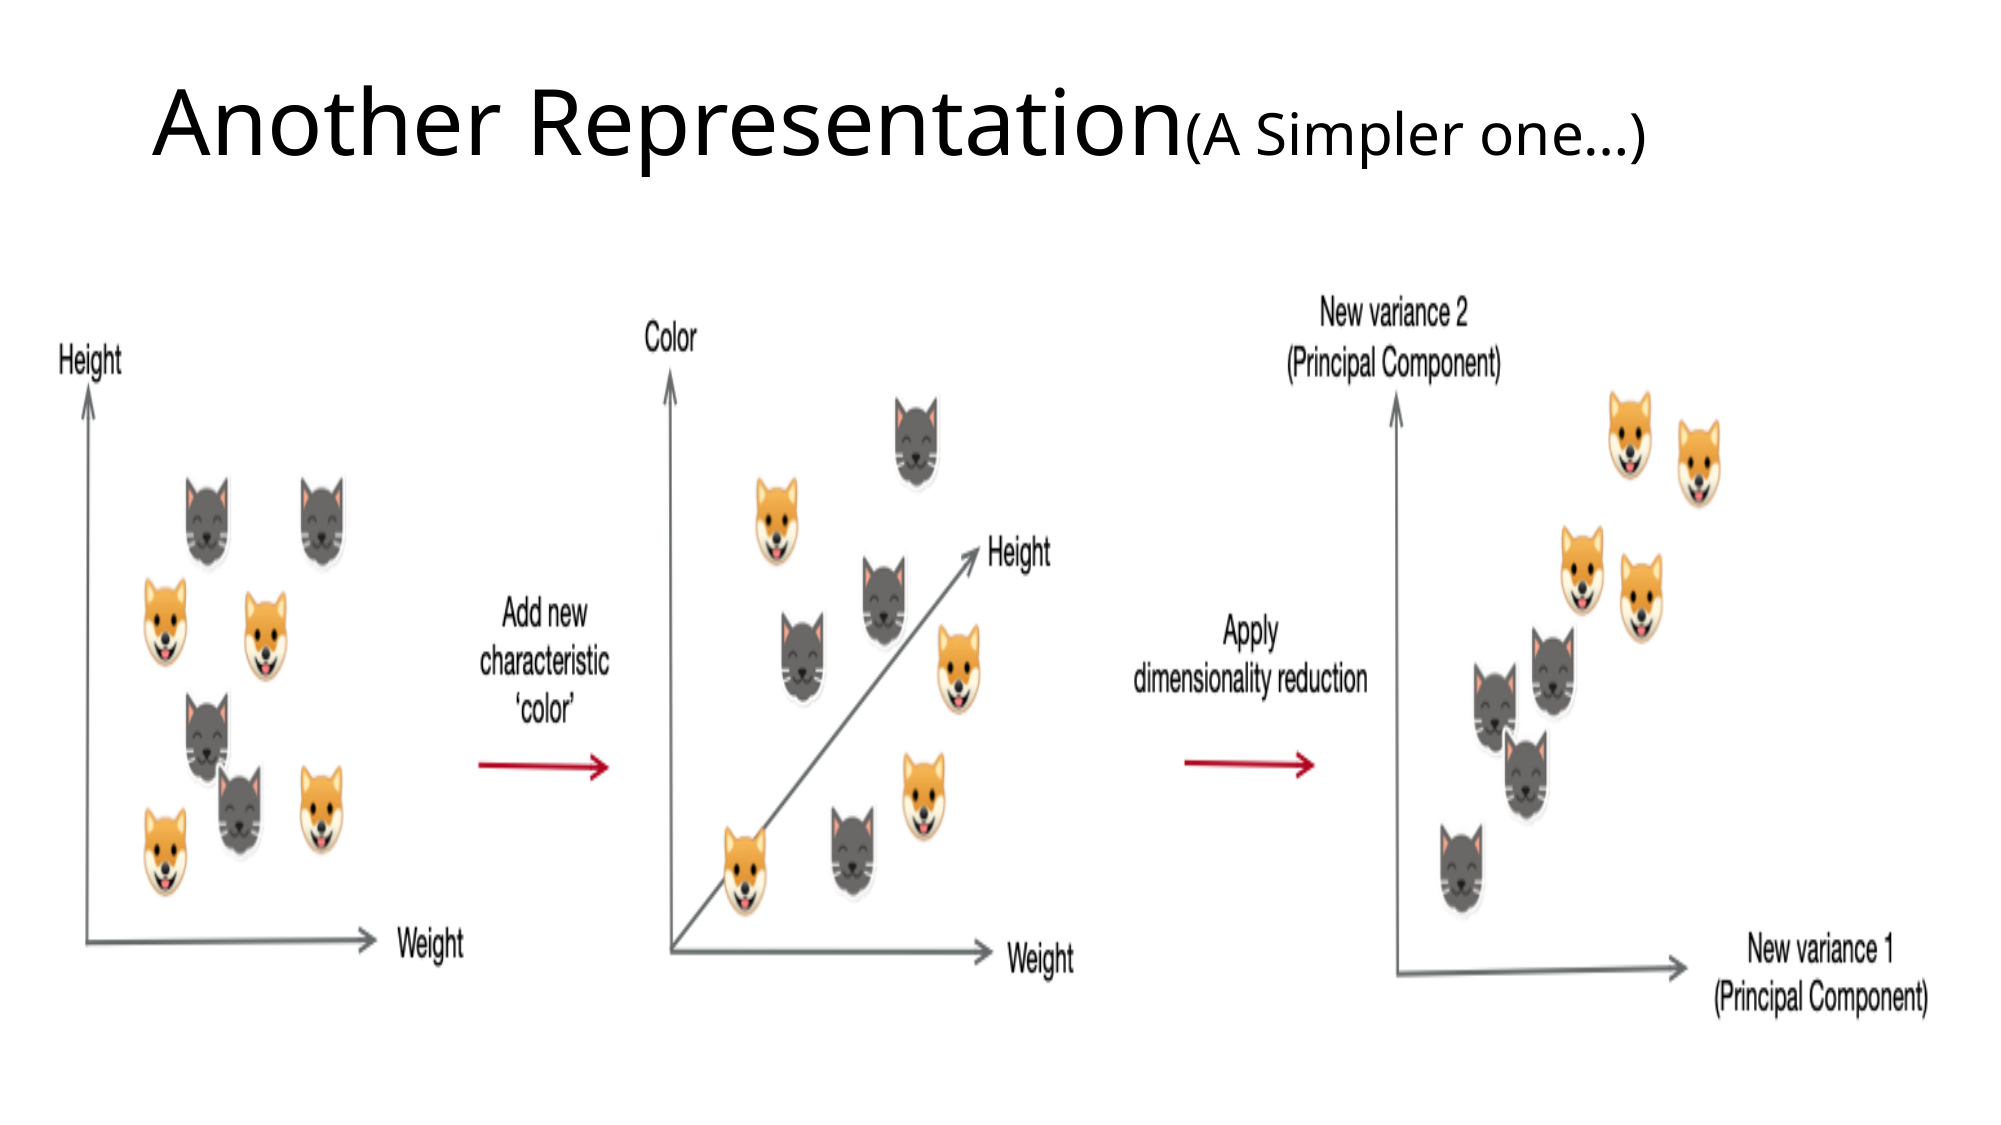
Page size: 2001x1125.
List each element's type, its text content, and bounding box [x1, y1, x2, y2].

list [4, 218, 1965, 1087]
title Another Representation(A Simpler one…) [137, 59, 1863, 193]
